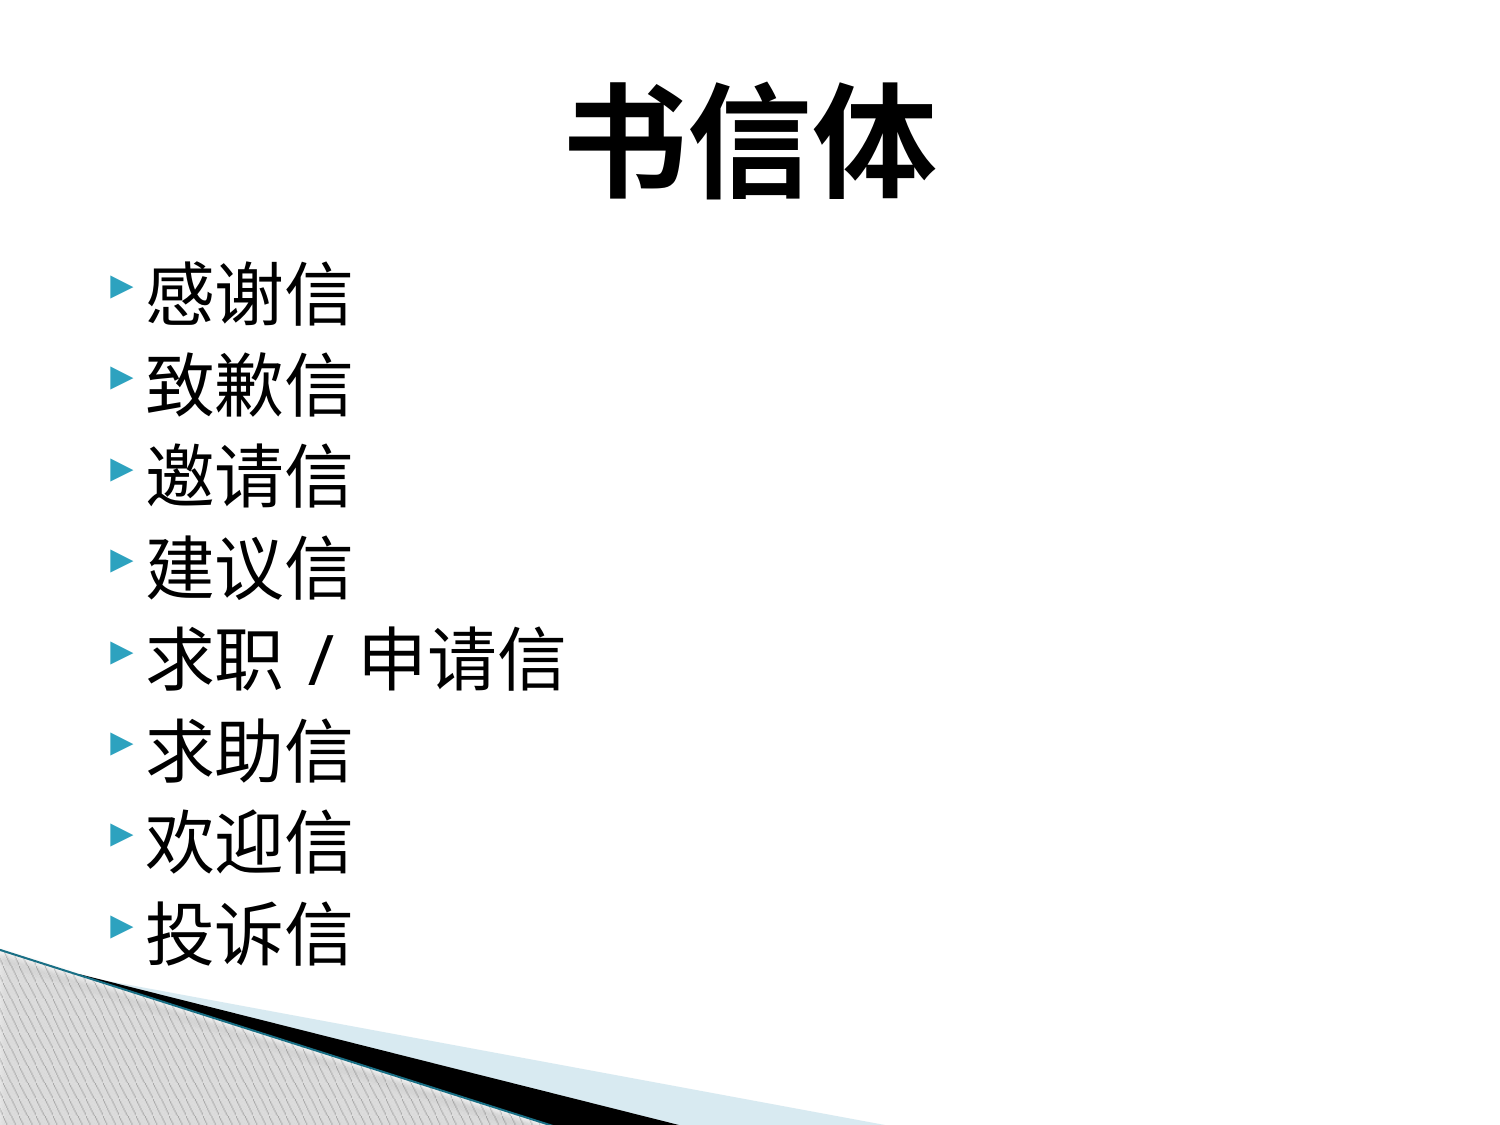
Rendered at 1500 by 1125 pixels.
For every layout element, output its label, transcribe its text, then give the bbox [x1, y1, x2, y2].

list 感谢信 致歉信 邀请信 建议信 求职/申请信 求助信 欢迎信 投诉信 [75, 243, 1425, 986]
title 书信体 [75, 45, 1425, 233]
